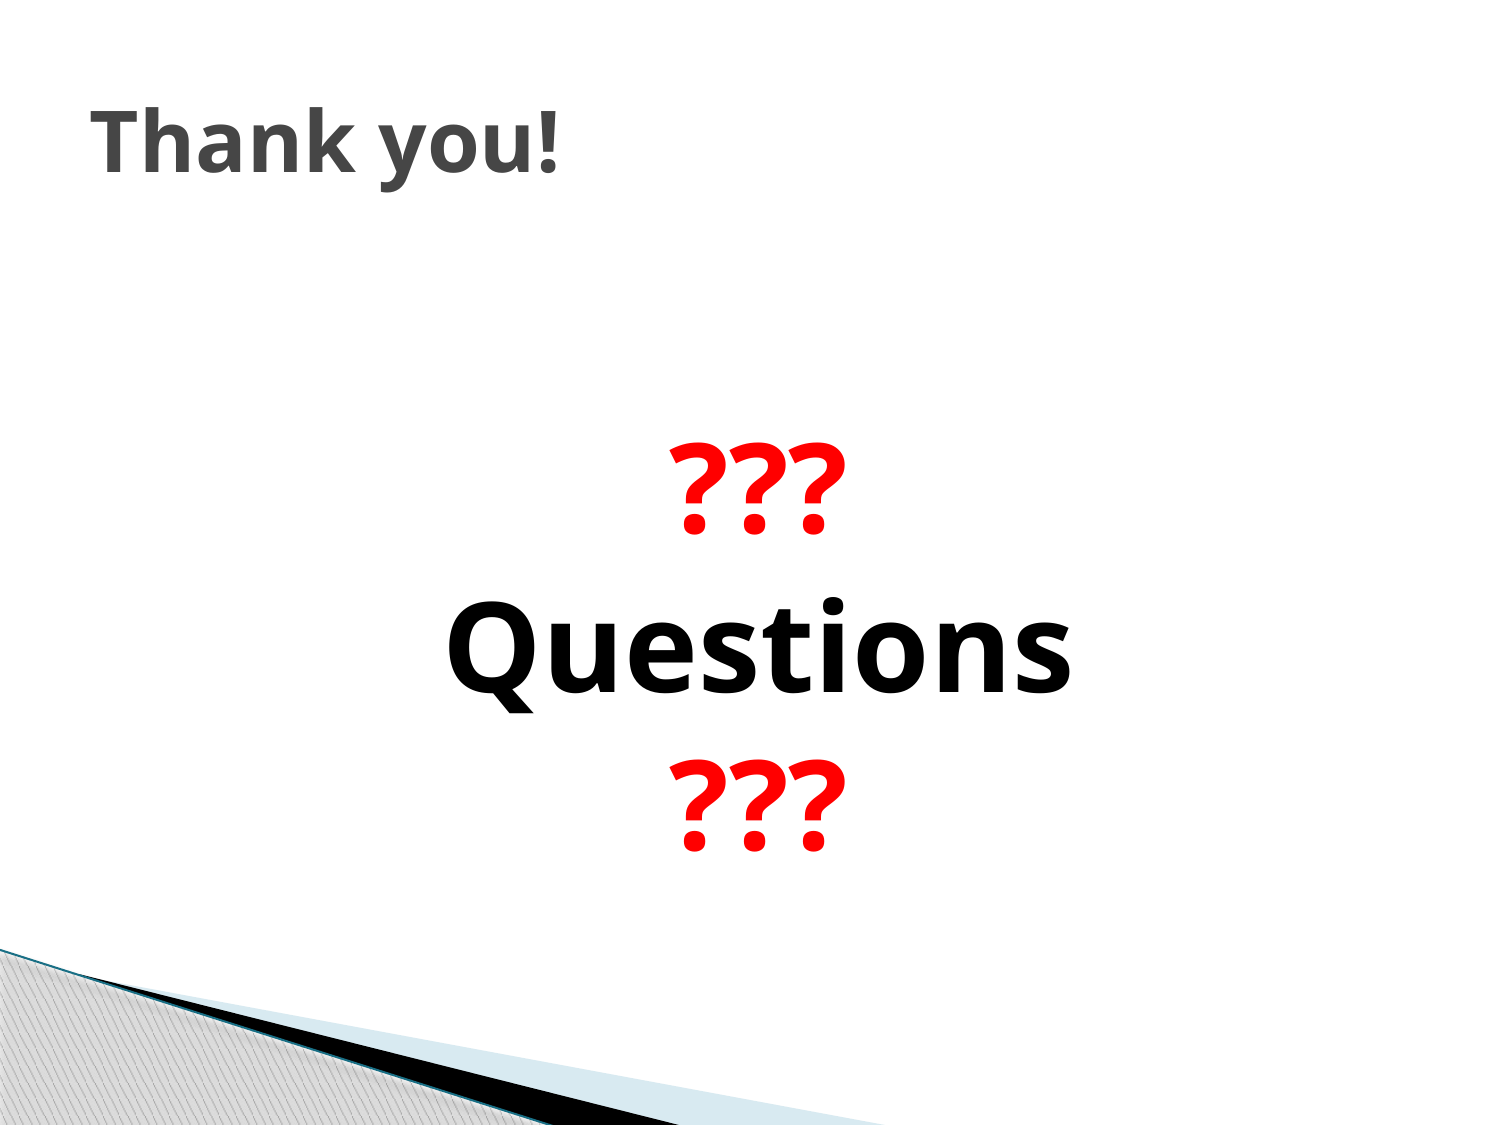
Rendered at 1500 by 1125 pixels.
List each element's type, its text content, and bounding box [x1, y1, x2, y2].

list ??? Questions ??? [75, 243, 1425, 986]
title Thank you! [75, 45, 1425, 233]
